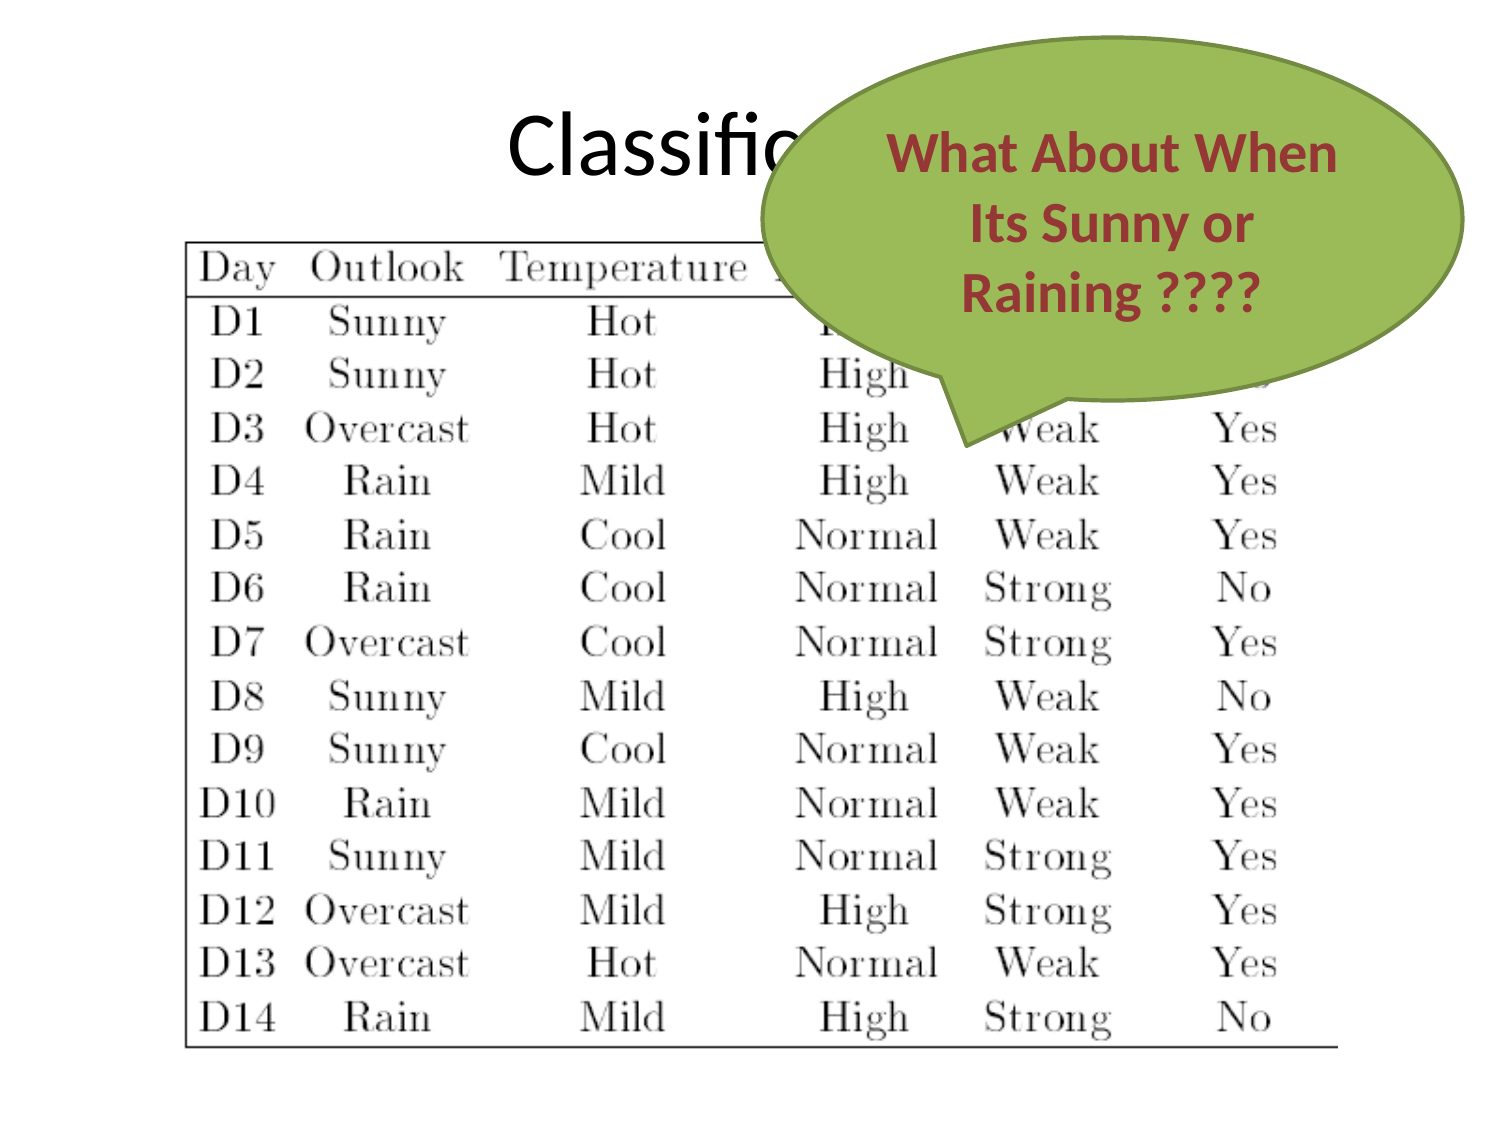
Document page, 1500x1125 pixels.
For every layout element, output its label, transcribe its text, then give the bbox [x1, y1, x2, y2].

text_box What About When Its Sunny or Raining ???? [760, 35, 1465, 359]
title Classification [1231, 45, 1425, 133]
title Classification [75, 45, 994, 233]
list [162, 212, 1338, 1056]
